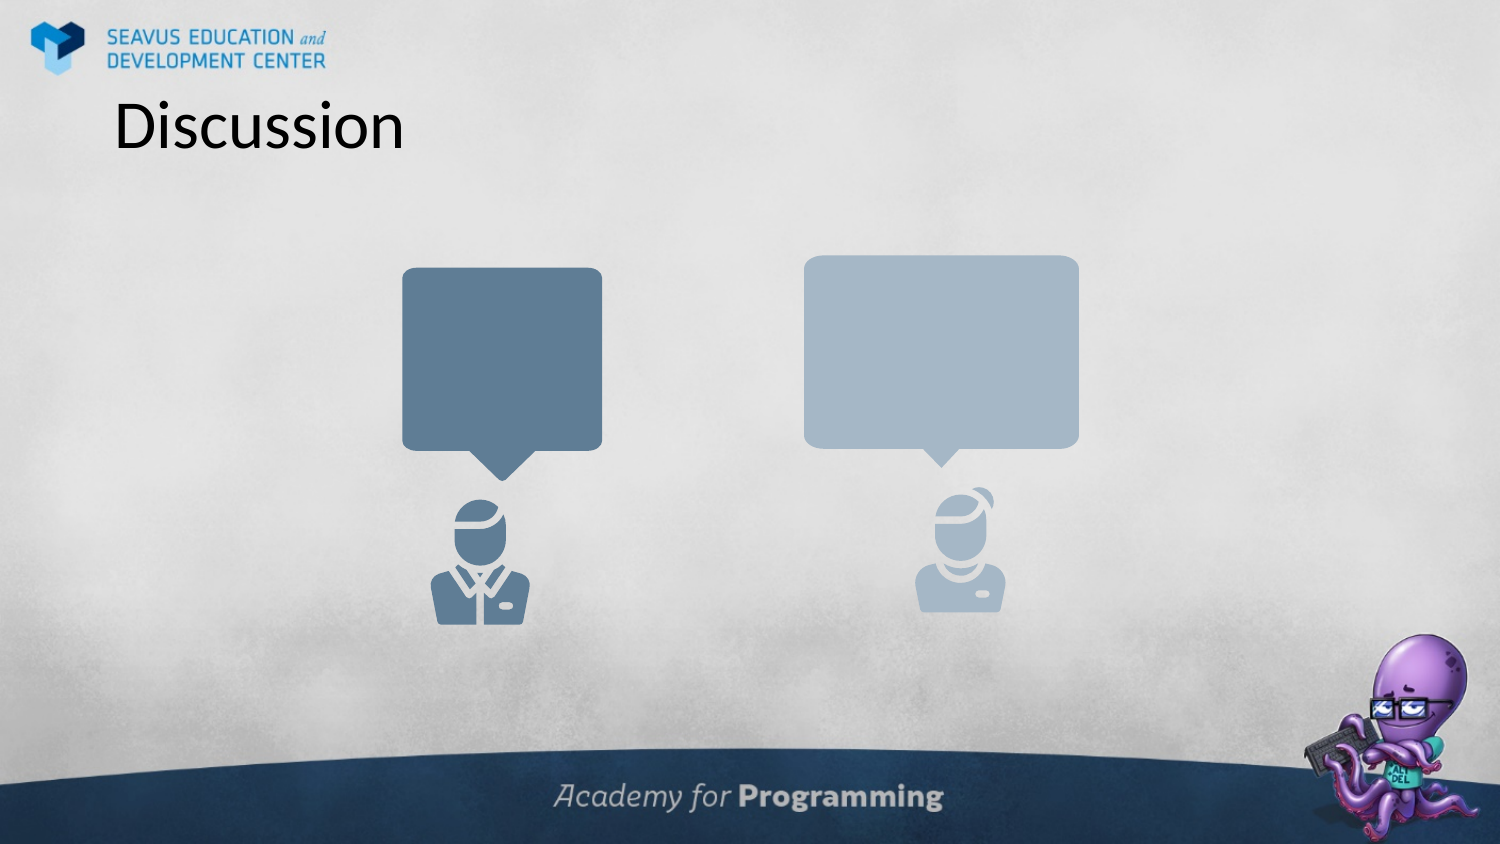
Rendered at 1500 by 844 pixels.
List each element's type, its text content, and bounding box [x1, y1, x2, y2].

picture [0, 0, 1500, 844]
text_box [402, 267, 603, 482]
title Discussion [103, 44, 1397, 208]
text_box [913, 486, 1008, 613]
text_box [429, 499, 532, 625]
text_box [804, 255, 1079, 468]
